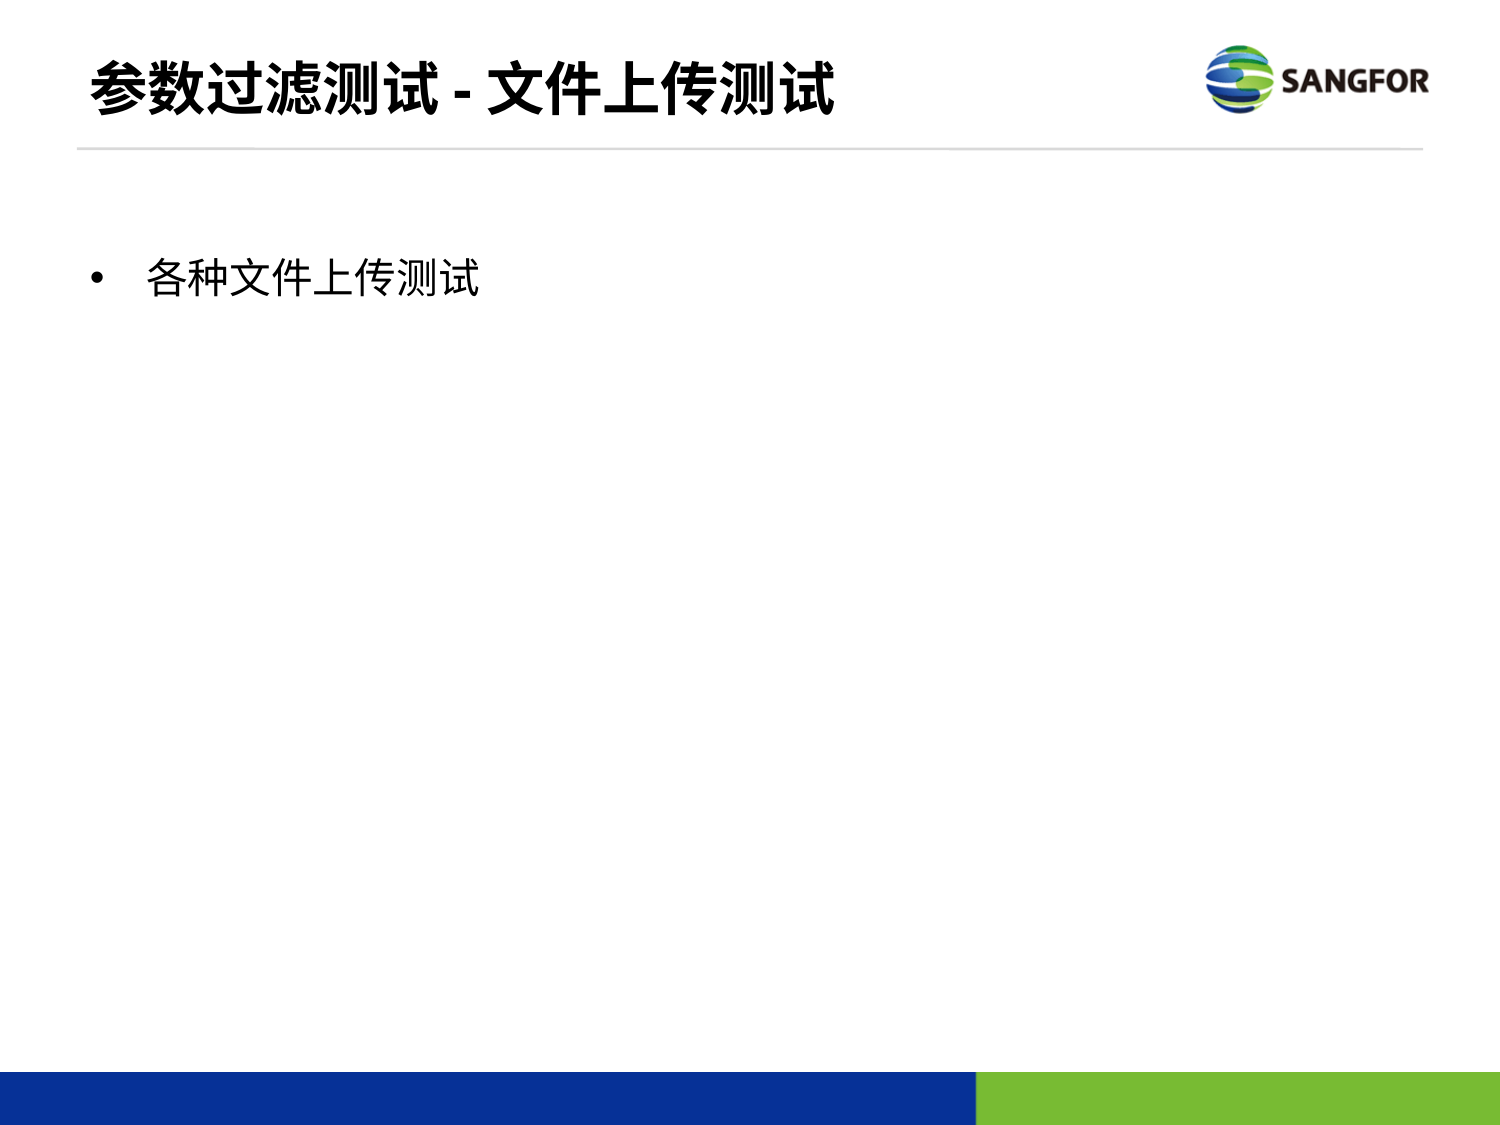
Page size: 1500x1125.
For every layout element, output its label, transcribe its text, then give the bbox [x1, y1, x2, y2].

picture [1198, 42, 1437, 118]
list 各种文件上传测试 [75, 219, 1425, 963]
picture [0, 1070, 1500, 1125]
title 参数过滤测试-文件上传测试 [75, 45, 1425, 161]
